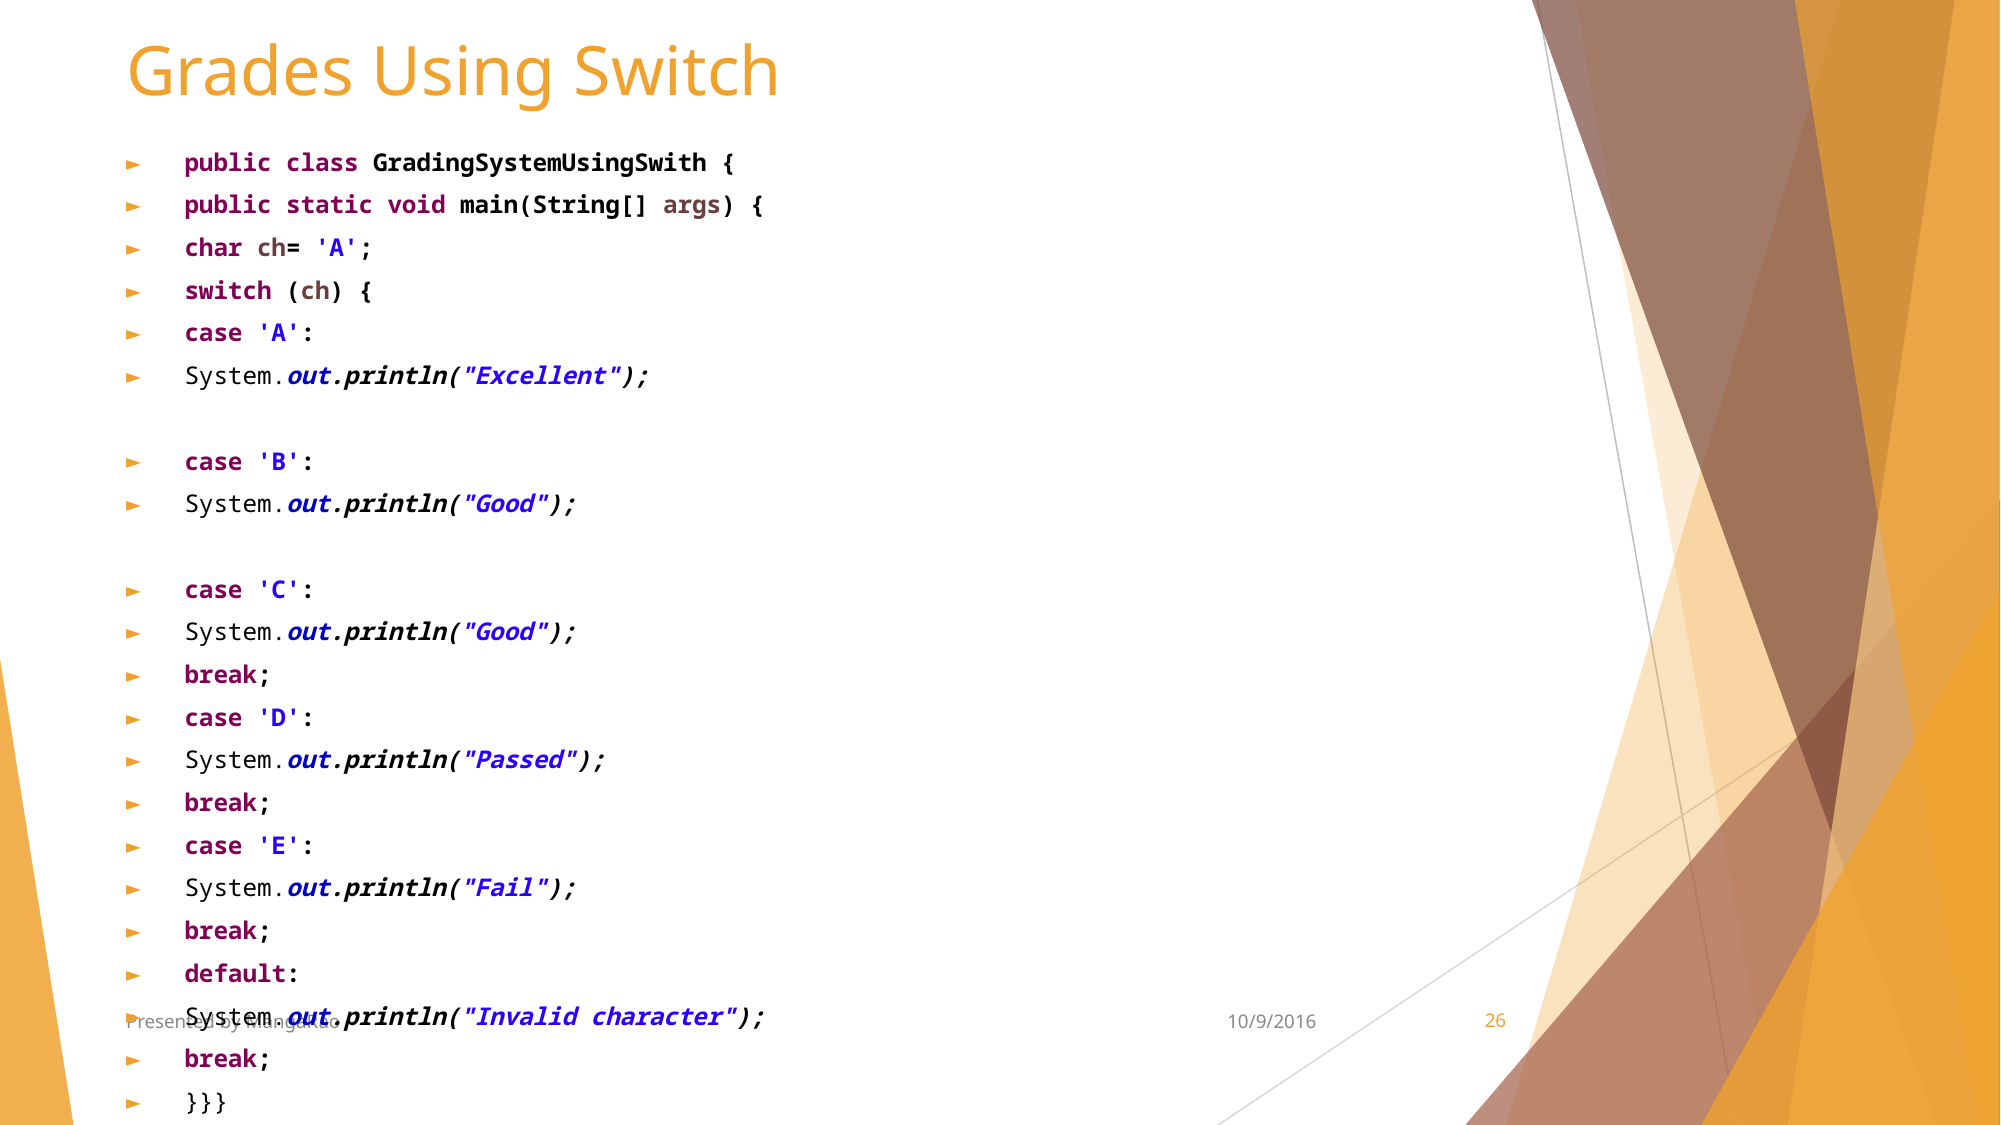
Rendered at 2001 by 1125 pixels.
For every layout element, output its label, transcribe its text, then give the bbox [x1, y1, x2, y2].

title Grades Using Switch [111, 19, 1522, 96]
list public class GradingSystemUsingSwith { public static void main(String[] args) { char ch= 'A'; switch (ch) { case 'A': System.out.println("Excellent"); case 'B': System.out.println("Good"); case 'C': System.out.println("Good"); break; case 'D': System.out.println("Passed"); break; case 'E': System.out.println("Fail"); break; default: System.out.println("Invalid character"); break; }}} [111, 96, 1522, 1125]
